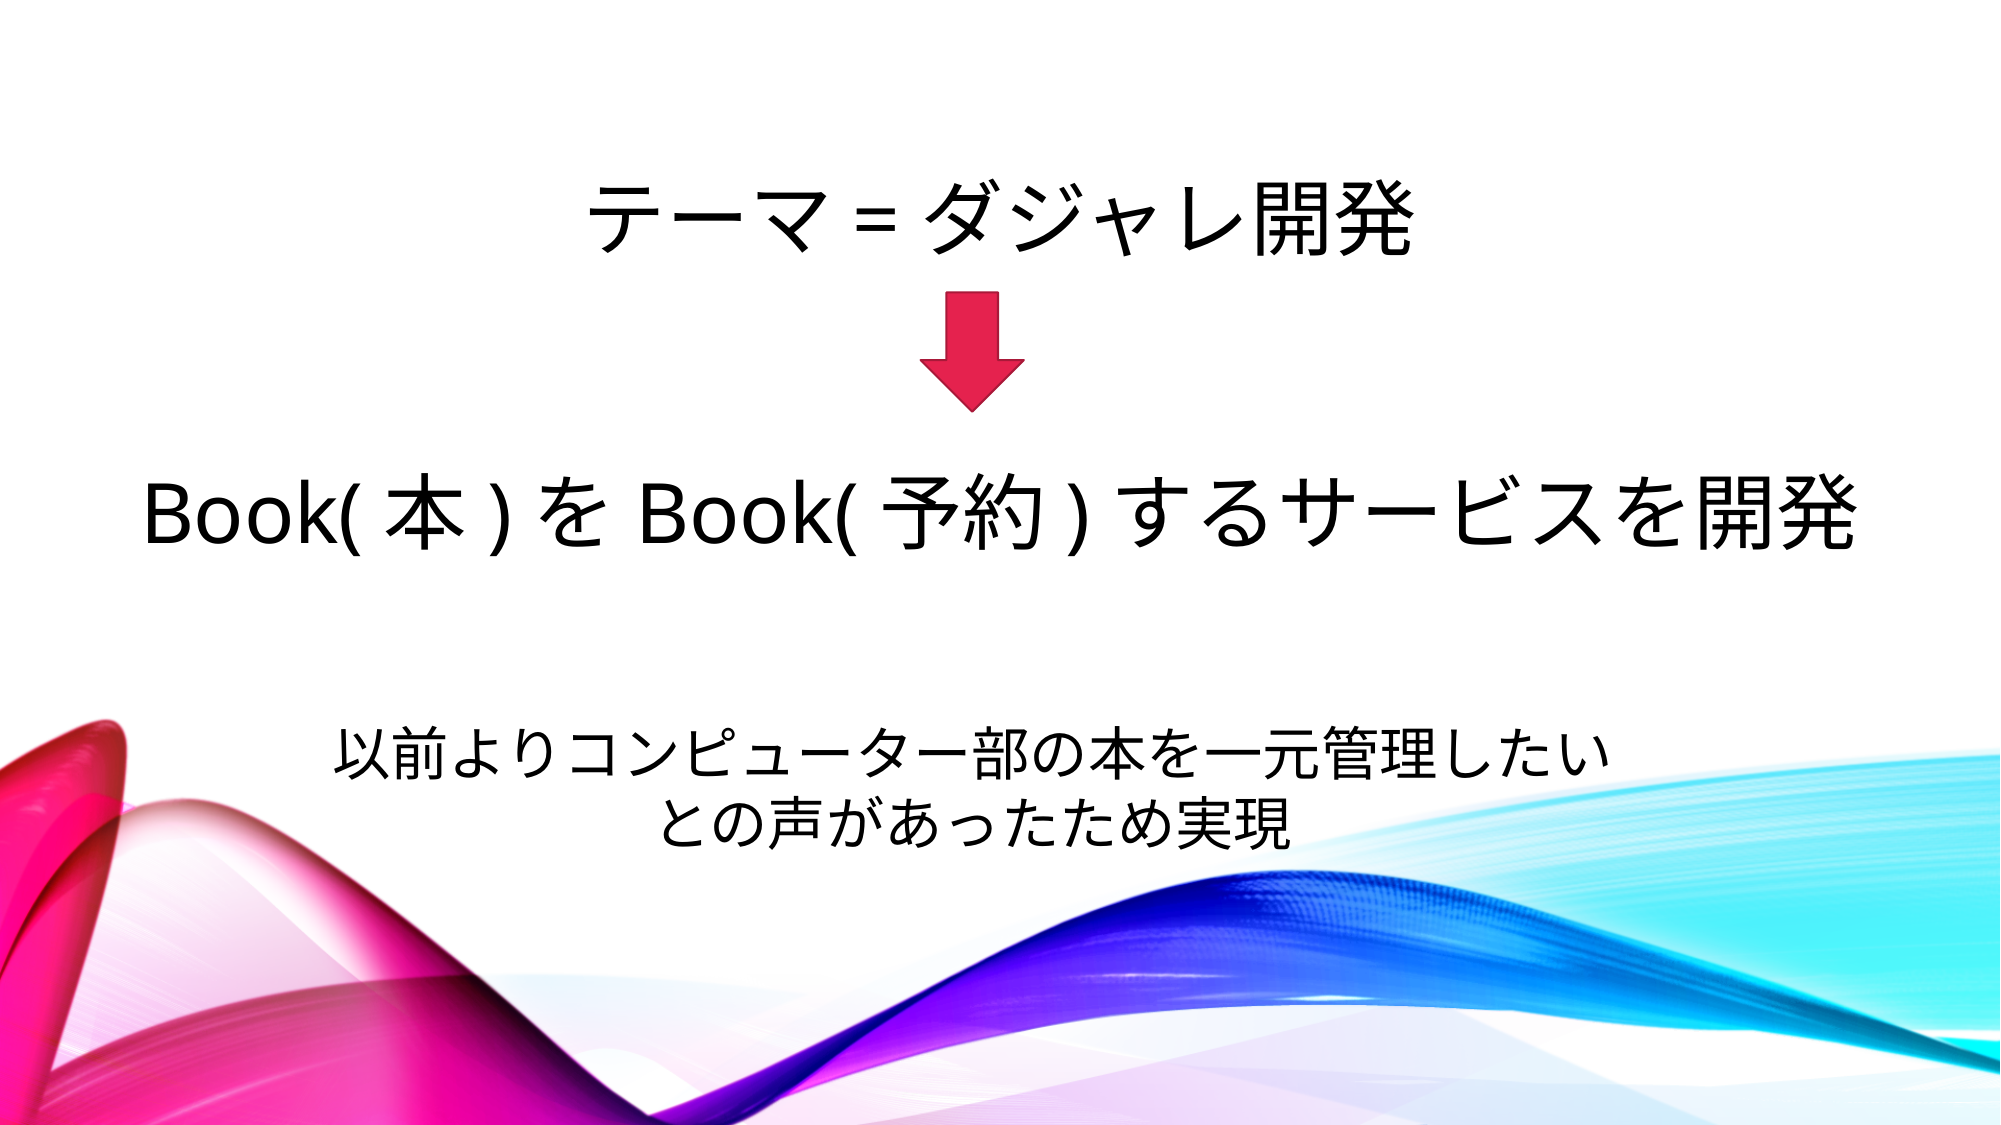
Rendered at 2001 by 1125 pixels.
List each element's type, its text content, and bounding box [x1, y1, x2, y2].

title テーマ=ダジャレ開発 [125, 68, 1875, 276]
picture [0, 717, 2000, 1125]
picture [1795, 1003, 1806, 1008]
text_box [919, 291, 1025, 413]
picture [1613, 717, 2000, 1061]
list Book(本)をBook(予約)するサービスを開発 [125, 464, 1875, 653]
text_box 以前よりコンピューター部の本を一元管理したい との声があったため実現 [317, 709, 1628, 935]
